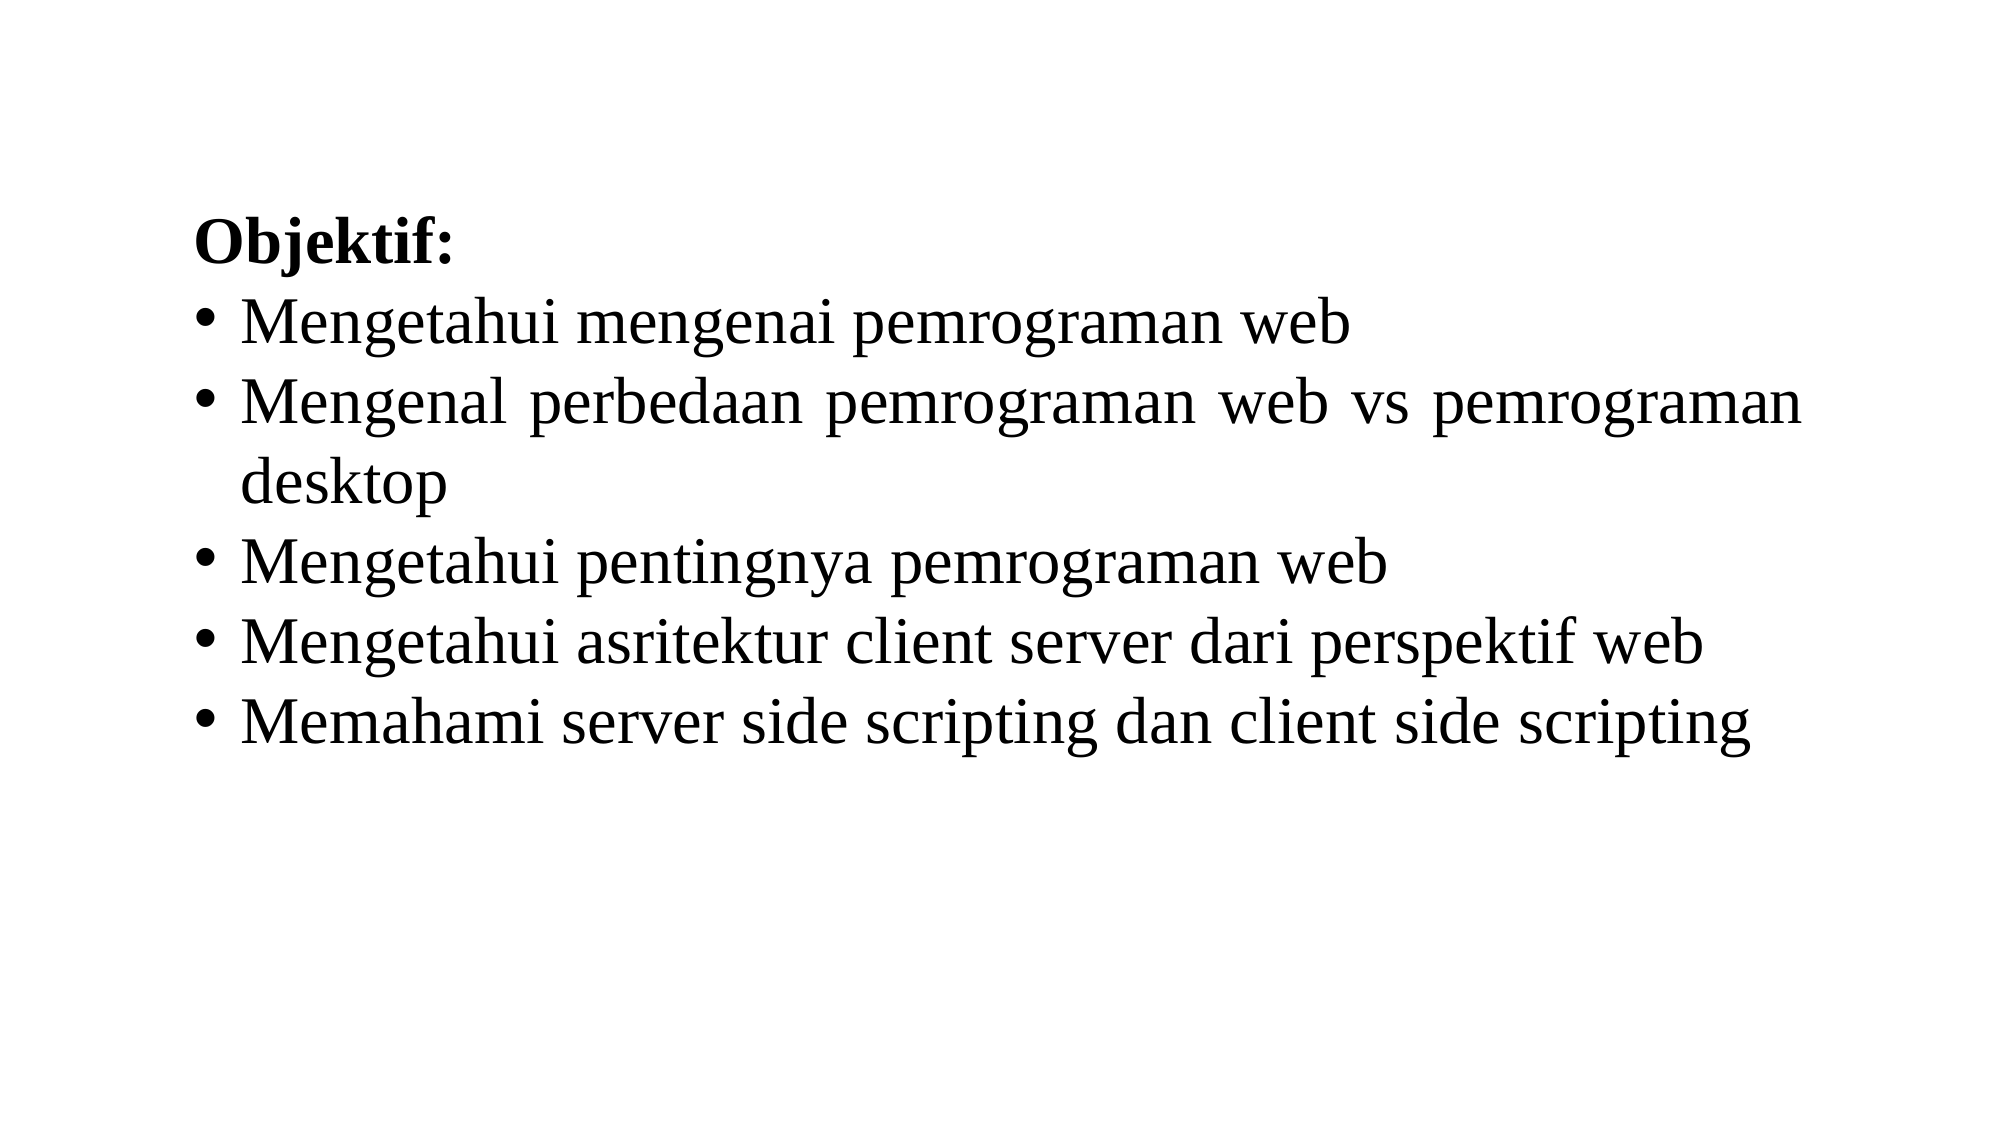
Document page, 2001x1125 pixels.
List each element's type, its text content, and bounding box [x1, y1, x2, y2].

text_box Objektif: Mengetahui mengenai pemrograman web Mengenal perbedaan pemrograman web vs pemrograman desktop Mengetahui pentingnya pemrograman web Mengetahui asritektur client server dari perspektif web Memahami server side scripting dan client side scripting [179, 189, 1821, 764]
